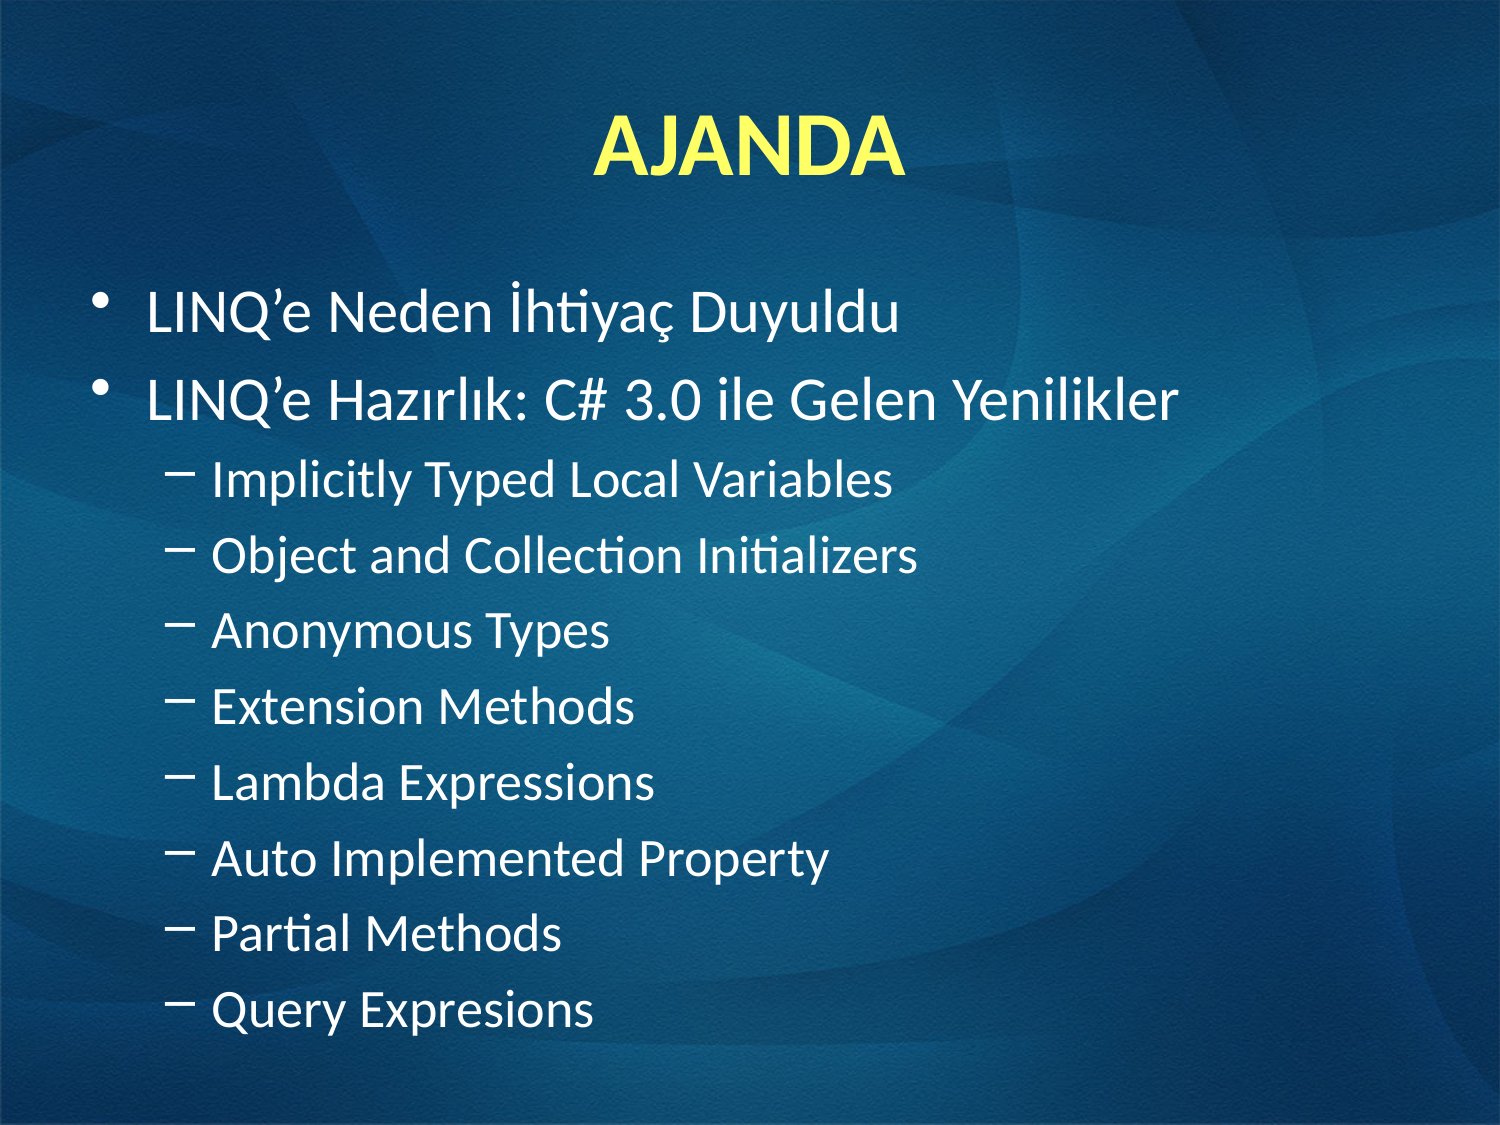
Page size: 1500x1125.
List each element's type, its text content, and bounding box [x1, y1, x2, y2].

list LINQ’e Neden İhtiyaç Duyuldu LINQ’e Hazırlık: C# 3.0 ile Gelen Yenilikler Implicitly Typed Local Variables Object and Collection Initializers Anonymous Types Extension Methods Lambda Expressions Auto Implemented Property Partial Methods Query Expresions [74, 262, 1426, 1083]
title AJANDA [74, 44, 1426, 233]
picture [0, 0, 1500, 1125]
